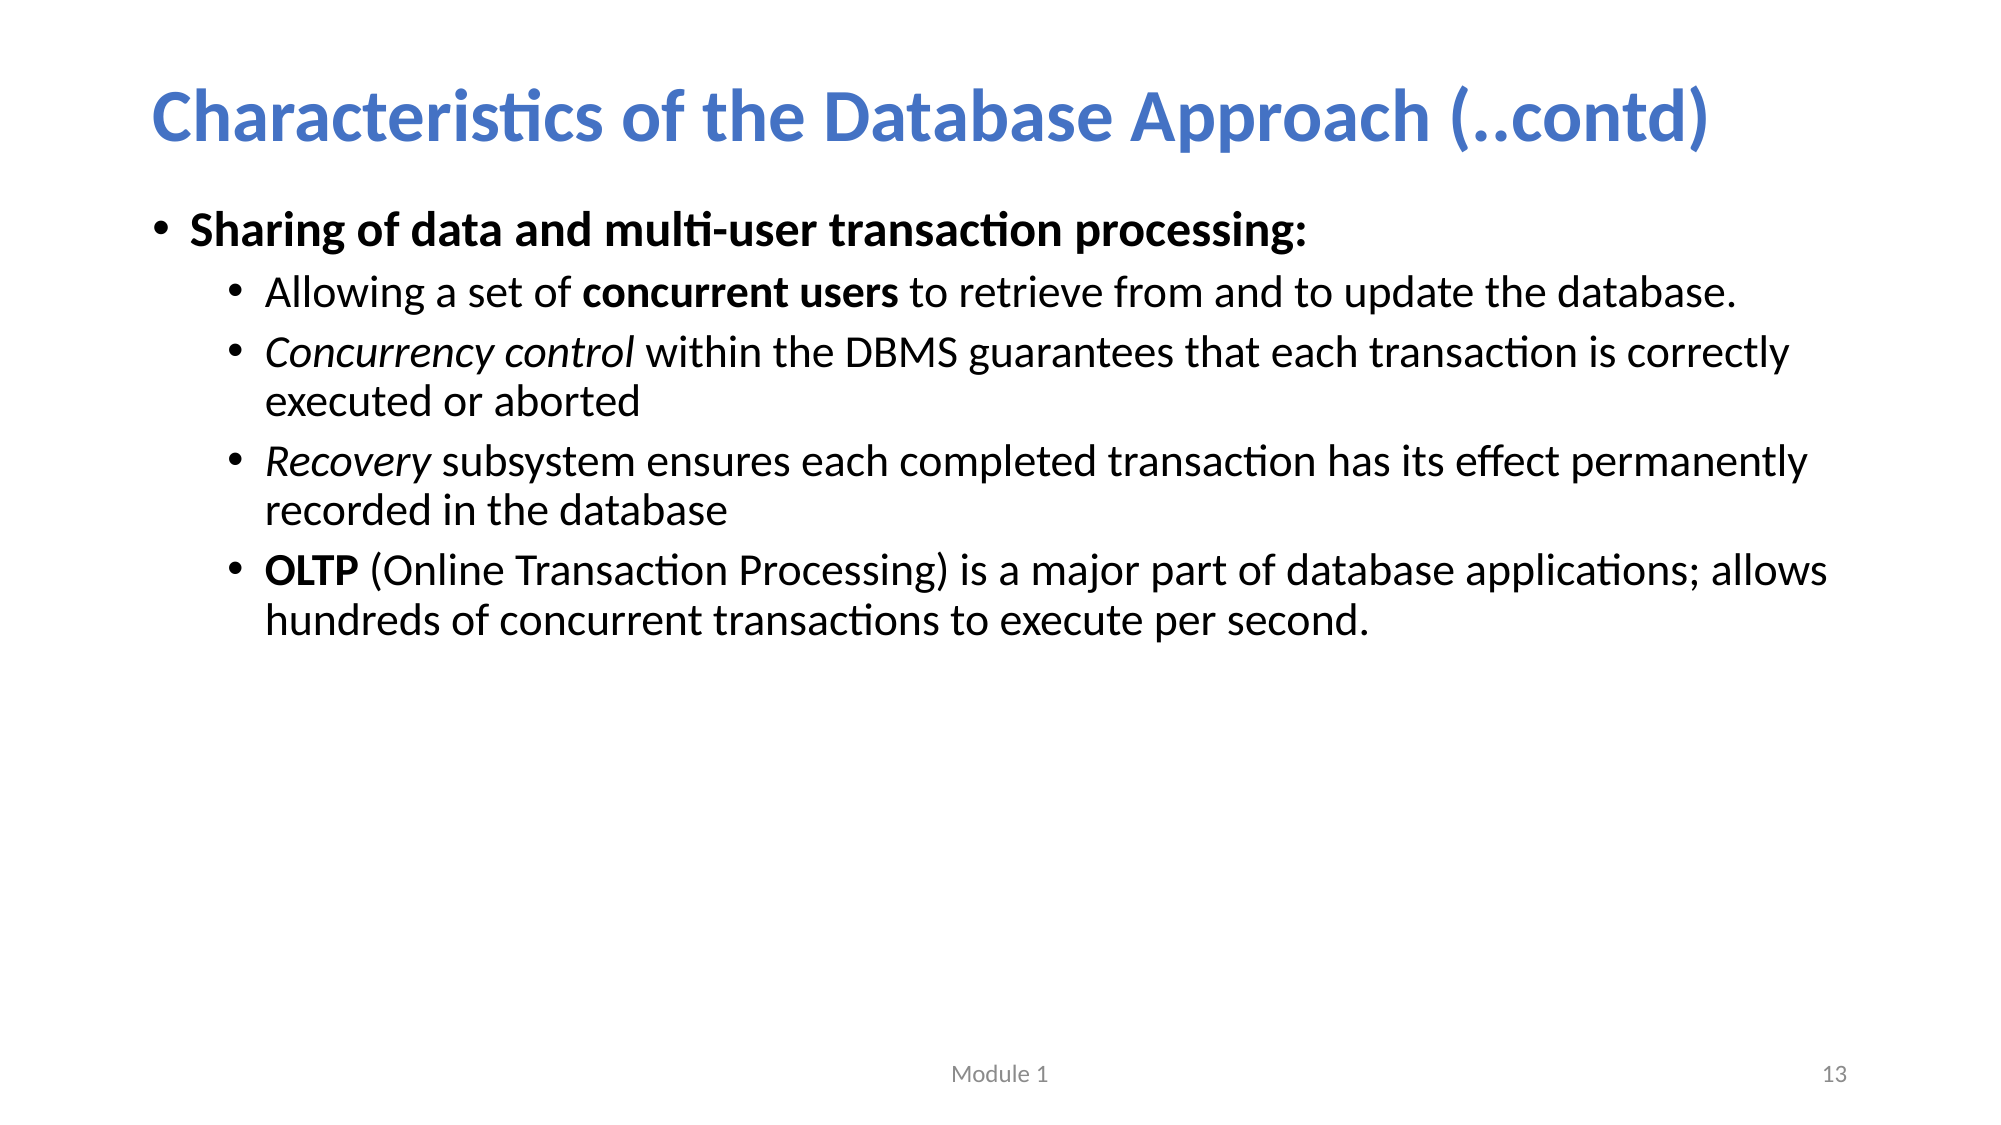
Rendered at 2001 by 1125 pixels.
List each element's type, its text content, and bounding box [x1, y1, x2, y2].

title Characteristics of the Database Approach (..contd) [137, 59, 1863, 175]
footer Module 1 [662, 1042, 1338, 1103]
list Sharing of data and multi-user transaction processing: Allowing a set of concurrent users to retrieve from and to update the database. Concurrency control within the DBMS guarantees that each transaction is correctly executed or aborted Recovery subsystem ensures each completed transaction has its effect permanently recorded in the database OLTP (Online Transaction Processing) is a major part of database applications; allows hundreds of concurrent transactions to execute per second. [137, 195, 1863, 1043]
slide_number 13 [1412, 1042, 1863, 1103]
